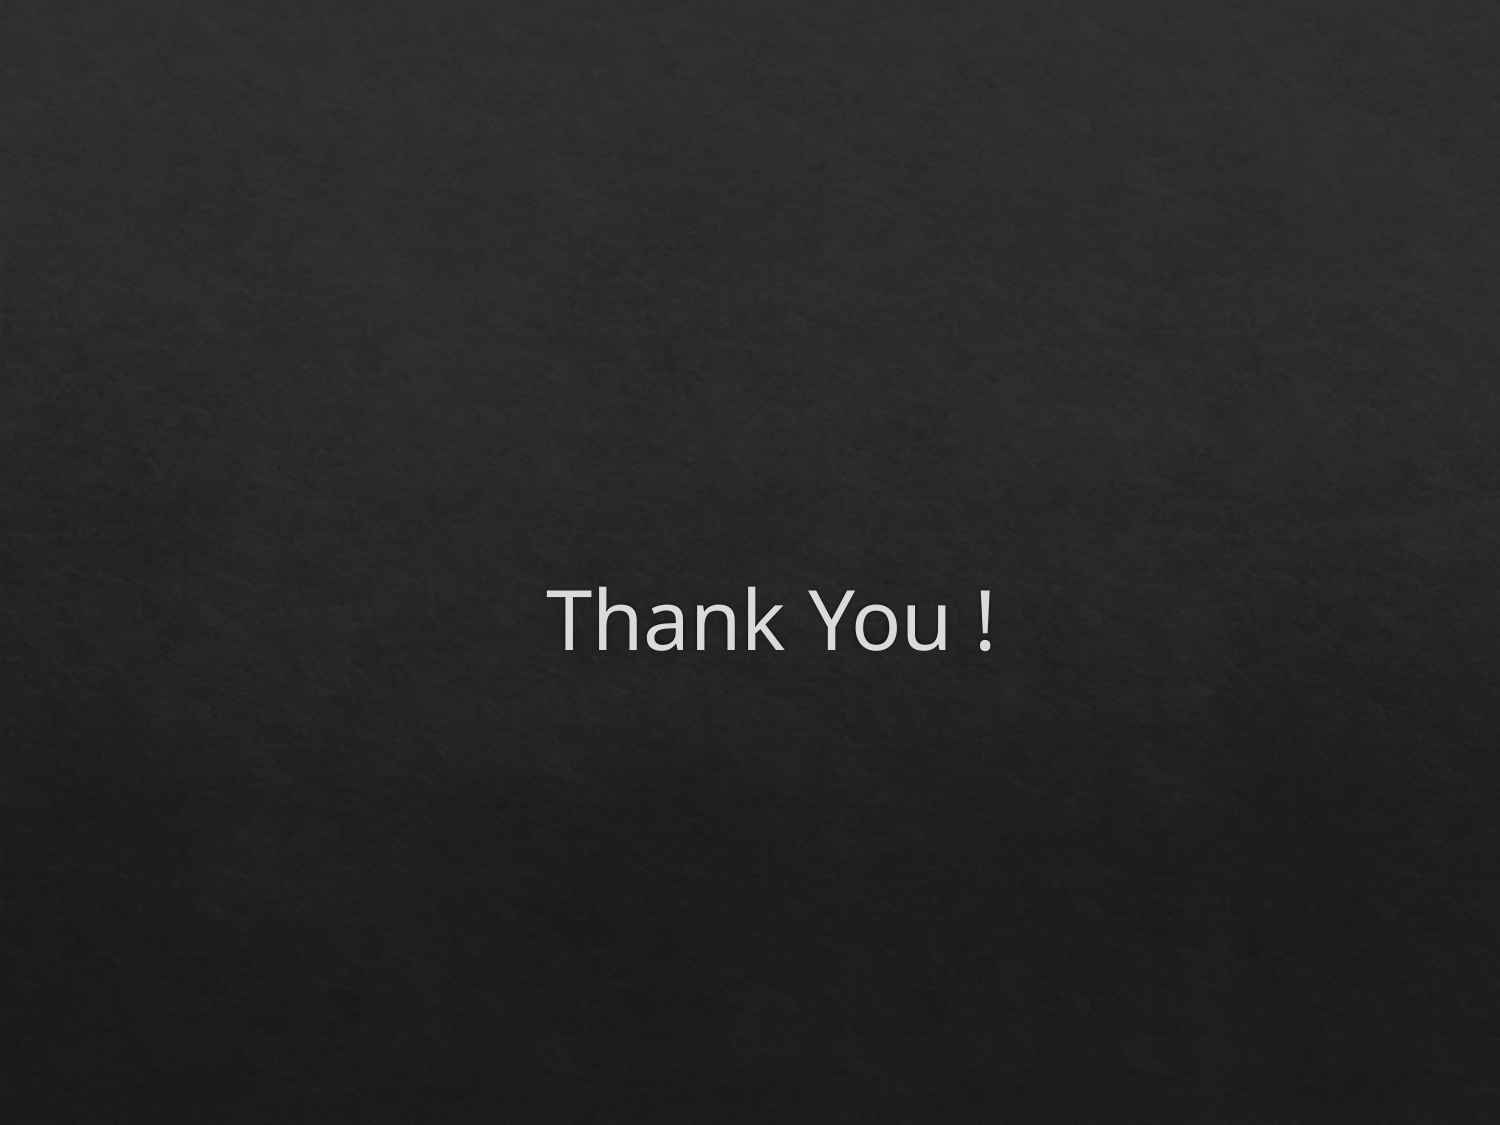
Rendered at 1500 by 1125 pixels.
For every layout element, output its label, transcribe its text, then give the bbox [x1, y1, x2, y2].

title Thank You ! [134, 537, 1409, 697]
